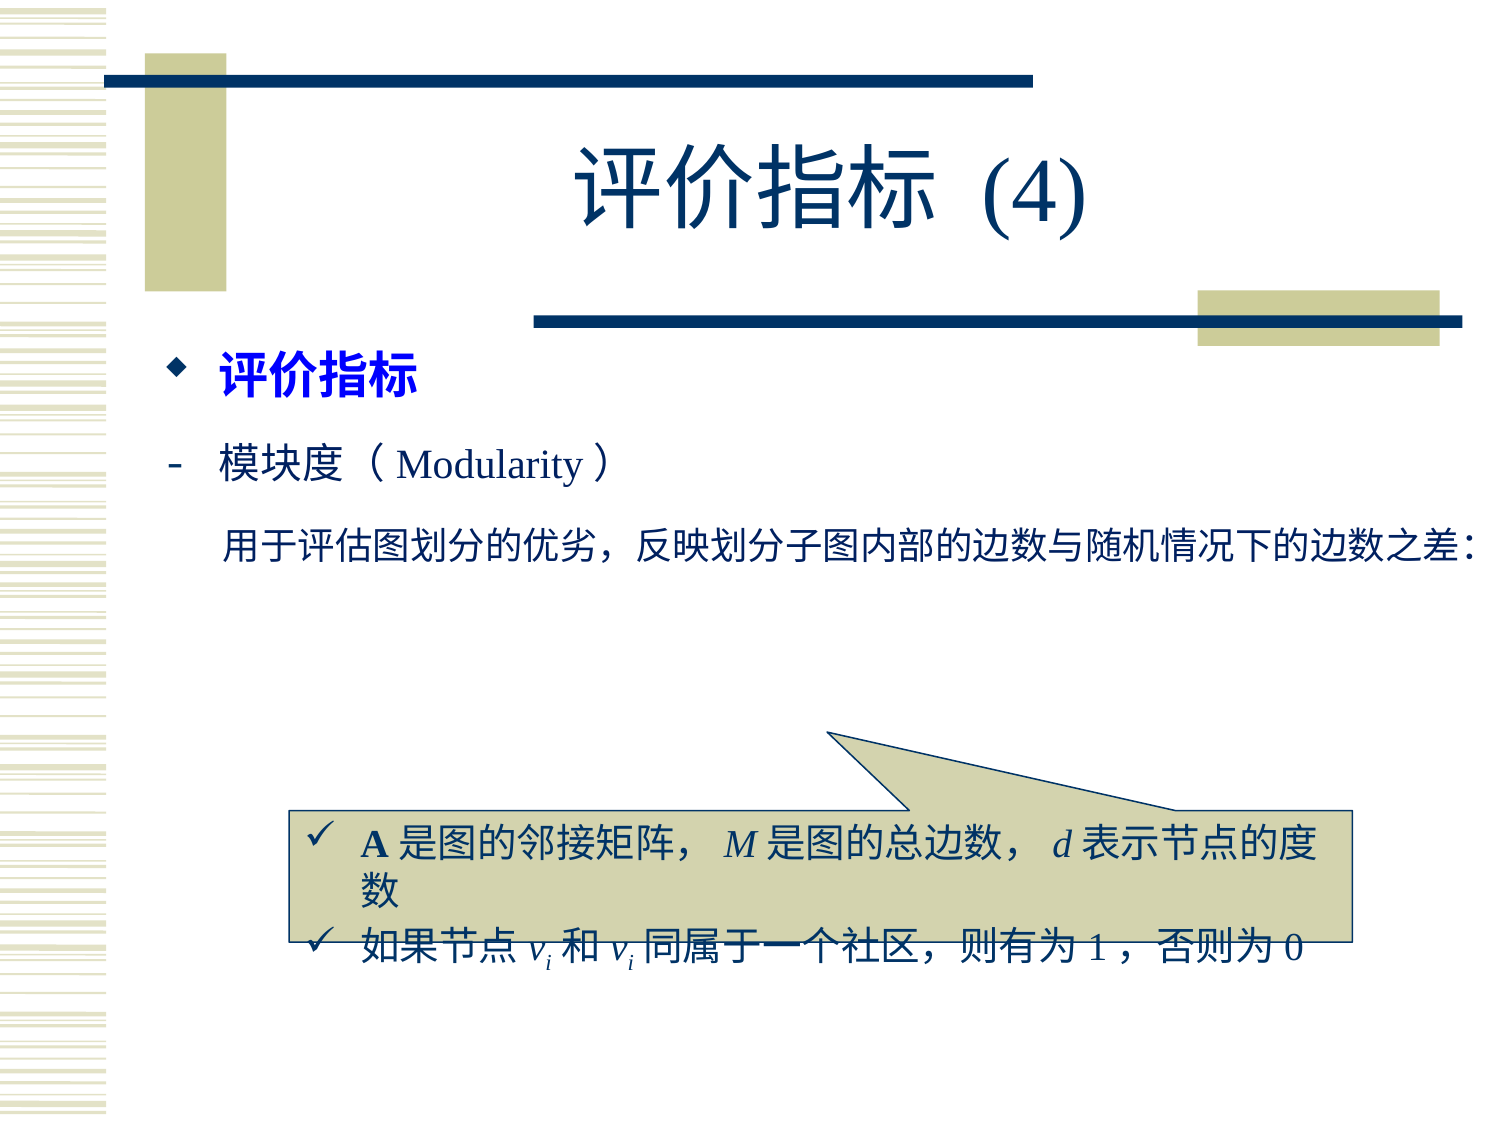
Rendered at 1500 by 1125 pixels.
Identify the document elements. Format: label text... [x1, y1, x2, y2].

title 评价指标 (4) [224, 99, 1436, 288]
text_box [112, 333, 1459, 938]
